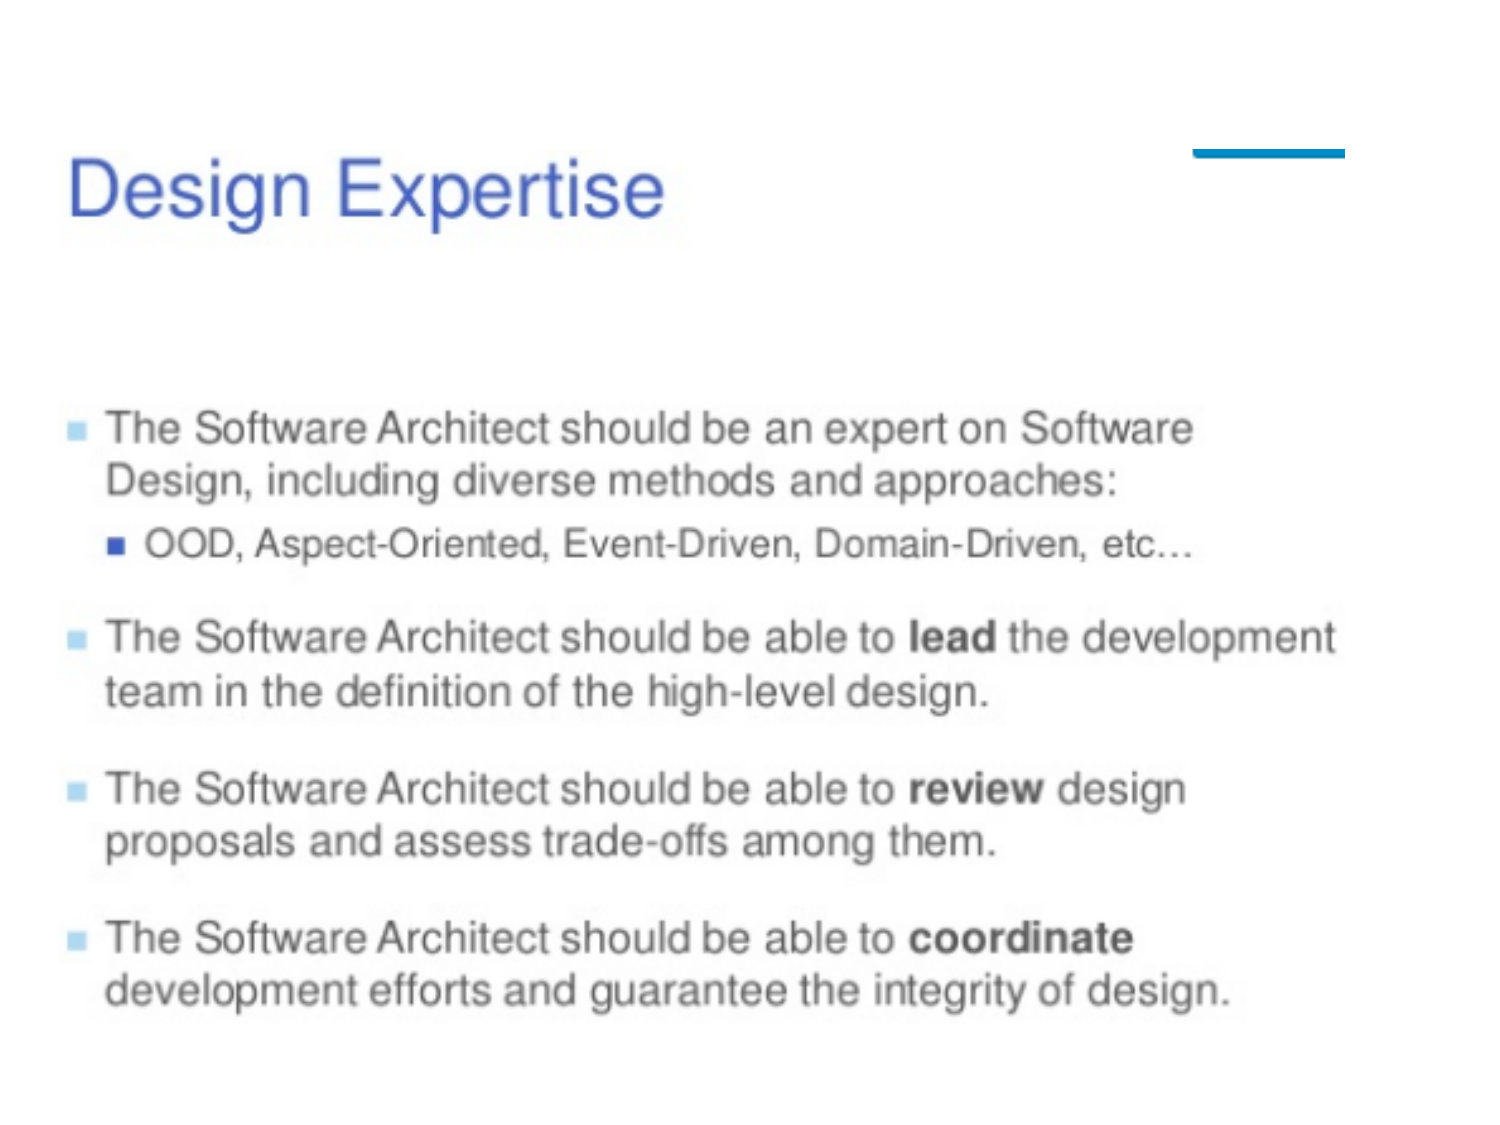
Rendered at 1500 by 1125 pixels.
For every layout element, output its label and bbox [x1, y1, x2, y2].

list [58, 149, 1345, 1051]
